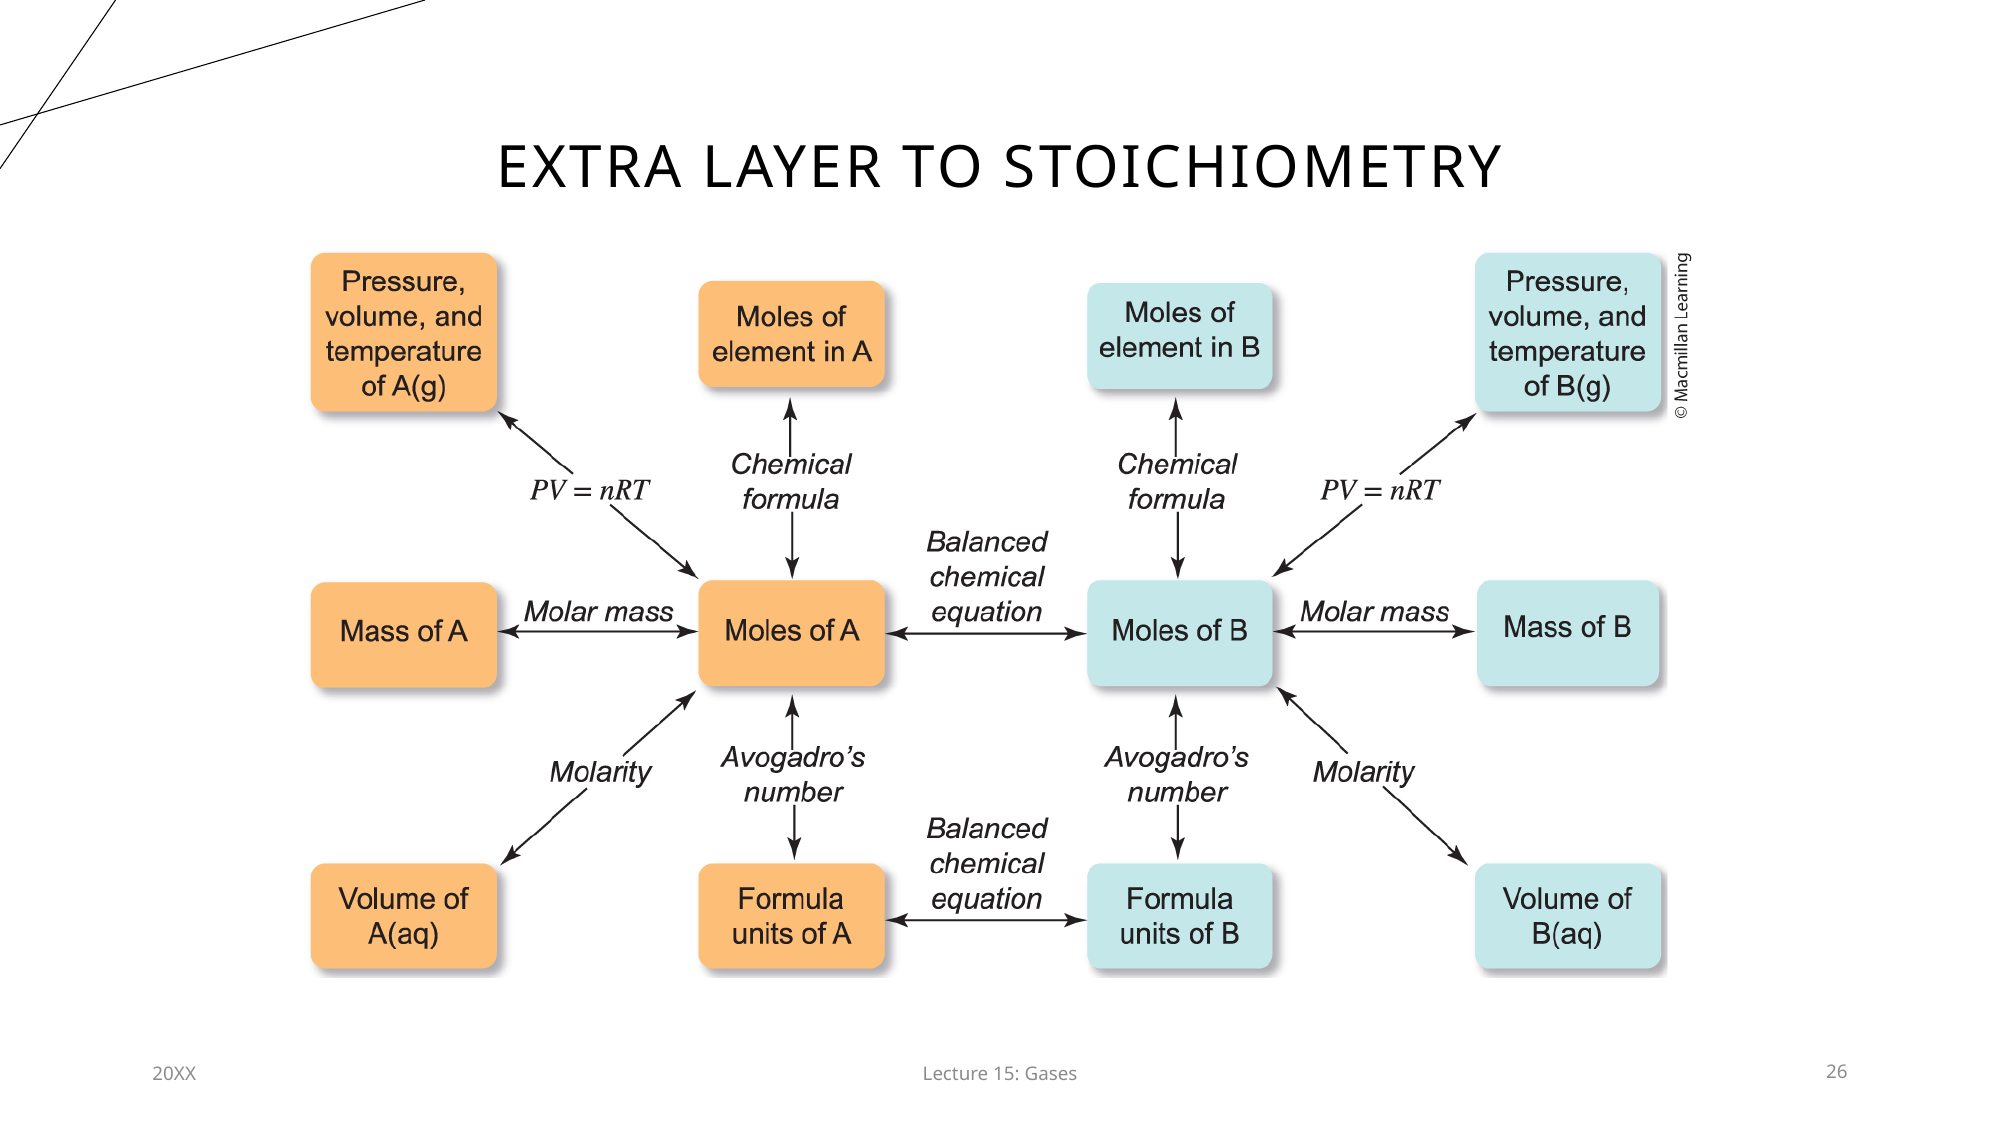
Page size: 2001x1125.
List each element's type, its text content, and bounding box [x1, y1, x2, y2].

title Extra layer to stoichiometry [137, 59, 1863, 278]
slide_number 20XX [137, 1042, 588, 1103]
footer Lecture 15: Gases​ [662, 1042, 1338, 1103]
slide_number 26 [1412, 1042, 1863, 1103]
picture [301, 244, 1698, 984]
